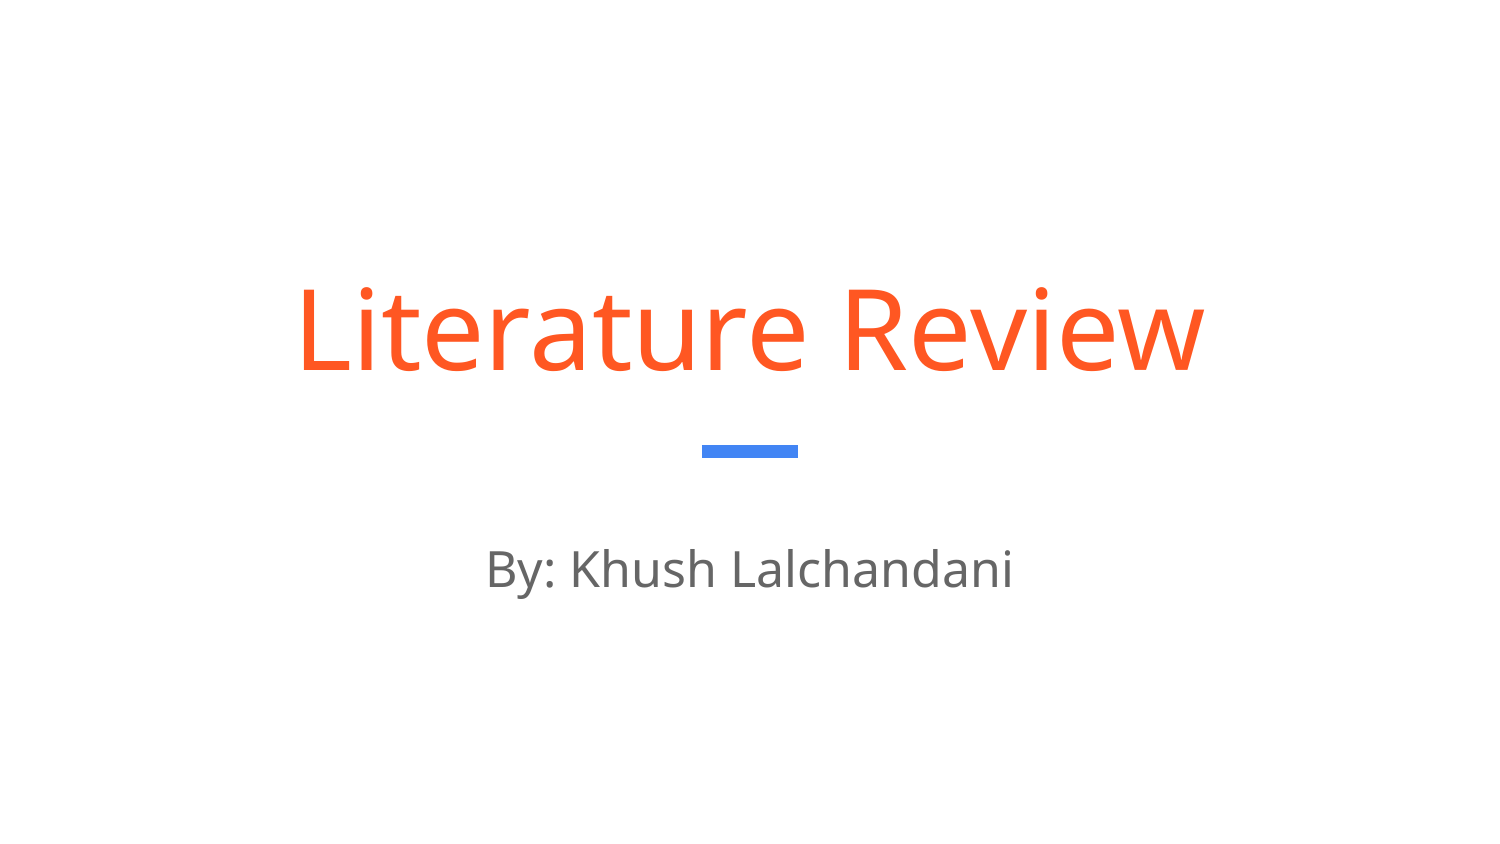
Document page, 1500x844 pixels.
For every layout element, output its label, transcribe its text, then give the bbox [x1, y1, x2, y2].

subtitle By: Khush Lalchandani [51, 519, 1449, 640]
title Literature Review [51, 97, 1449, 419]
